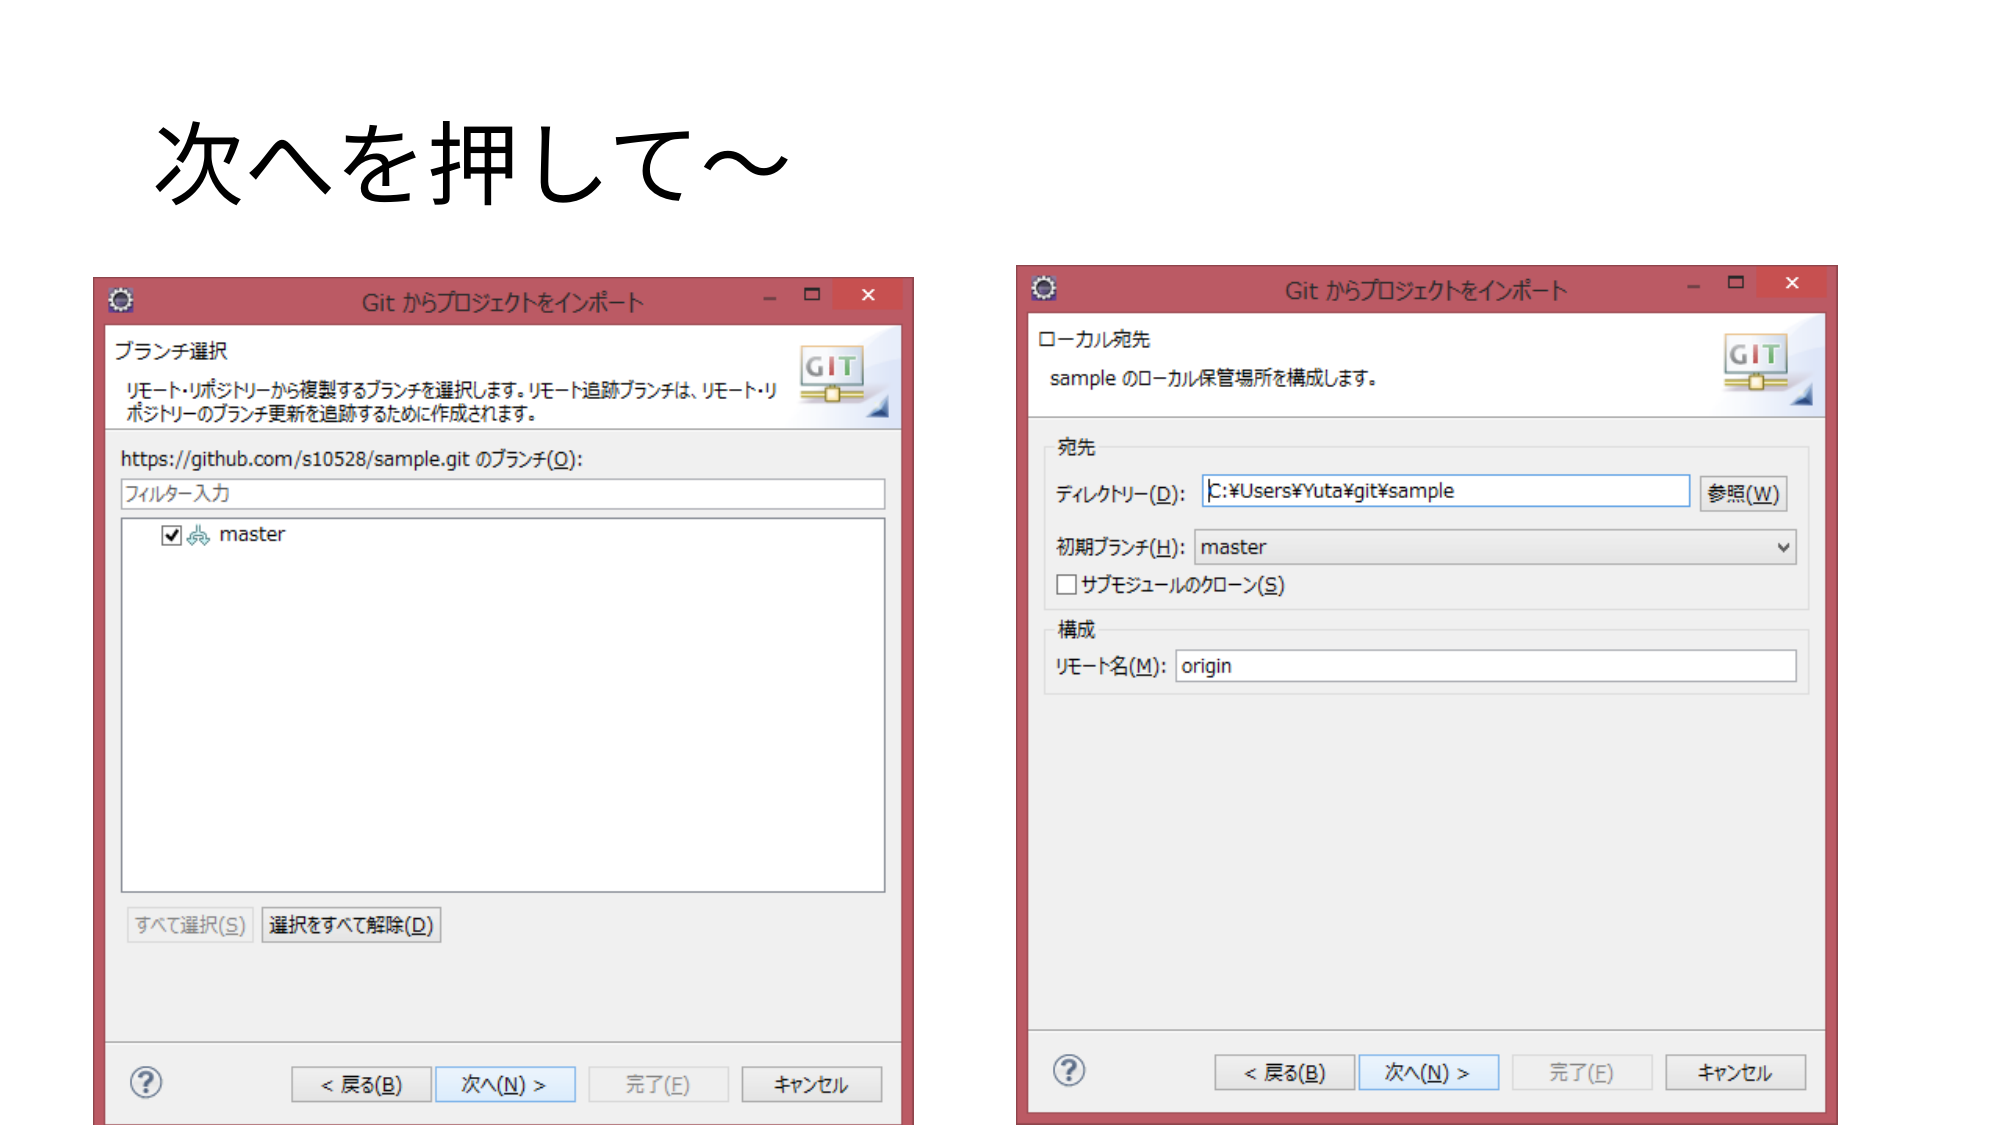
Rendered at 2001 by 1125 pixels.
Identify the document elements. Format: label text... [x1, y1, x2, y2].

title 次へを押して～ [137, 59, 1863, 278]
picture [1016, 265, 1838, 1125]
picture [93, 277, 914, 1125]
